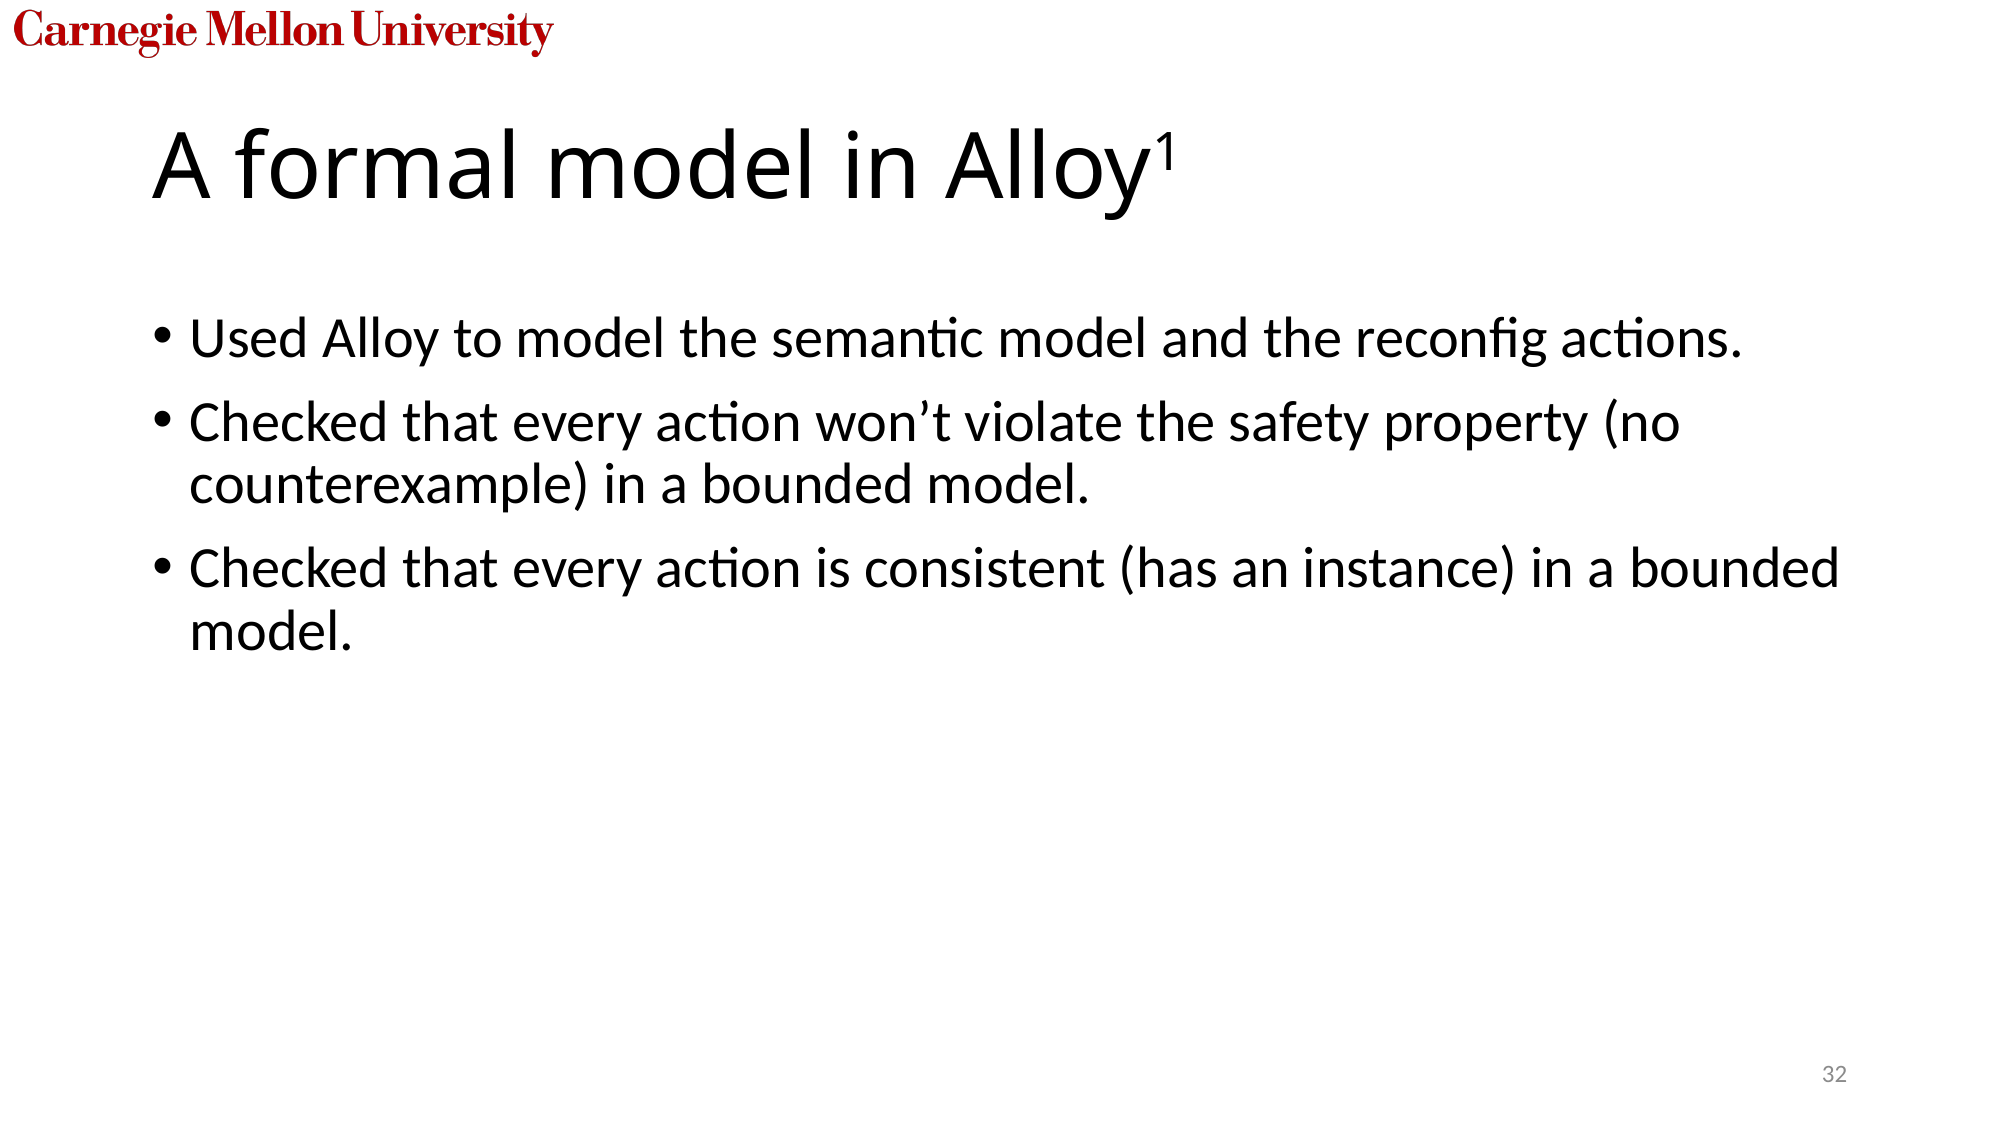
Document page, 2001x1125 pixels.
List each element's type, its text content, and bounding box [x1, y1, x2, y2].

list Used Alloy to model the semantic model and the reconfig actions. Checked that every action won’t violate the safety property (no counterexample) in a bounded model. Checked that every action is consistent (has an instance) in a bounded model. [137, 299, 1863, 1014]
slide_number 32 [1412, 1042, 1863, 1103]
picture [14, 9, 554, 60]
title A formal model in Alloy1 [137, 59, 1863, 278]
